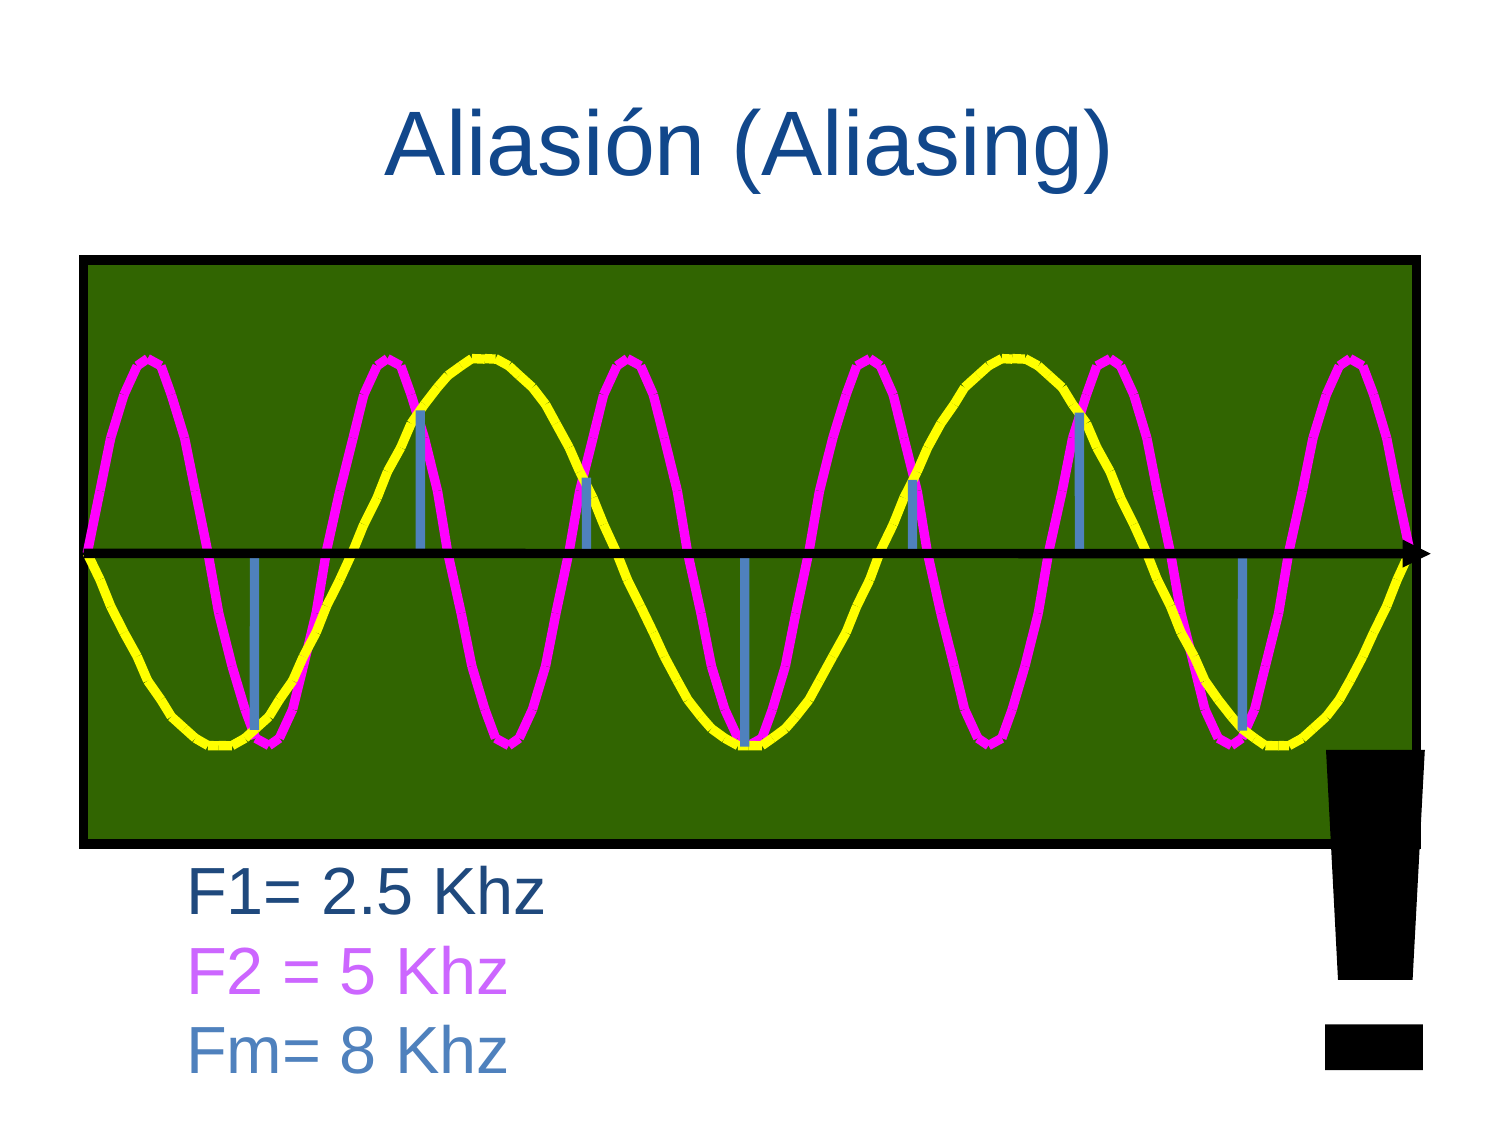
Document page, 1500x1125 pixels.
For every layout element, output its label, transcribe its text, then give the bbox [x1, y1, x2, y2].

title Aliasión (Aliasing) [75, 45, 1425, 233]
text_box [83, 259, 1431, 845]
text_box F1= 2.5 Khz F2 = 5 Khz Fm= 8 Khz [171, 853, 563, 1095]
